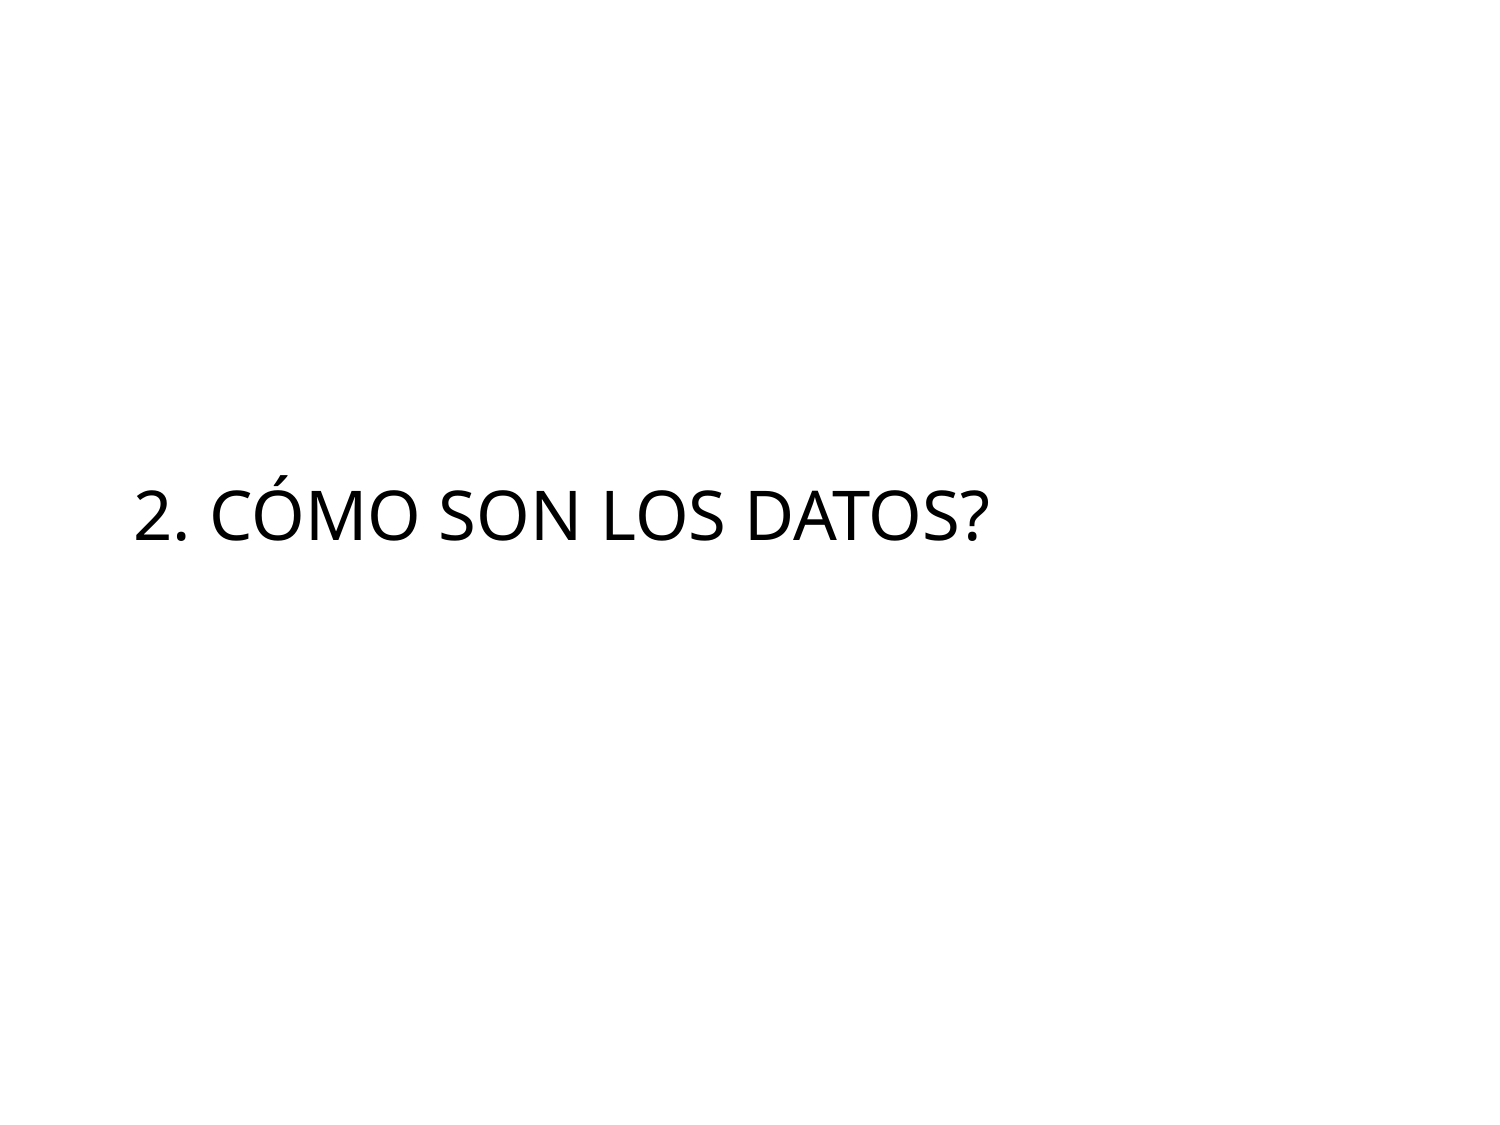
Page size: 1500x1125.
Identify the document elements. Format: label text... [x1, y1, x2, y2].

title 2. CÓMO SON LOS DATOS? [118, 409, 1413, 628]
